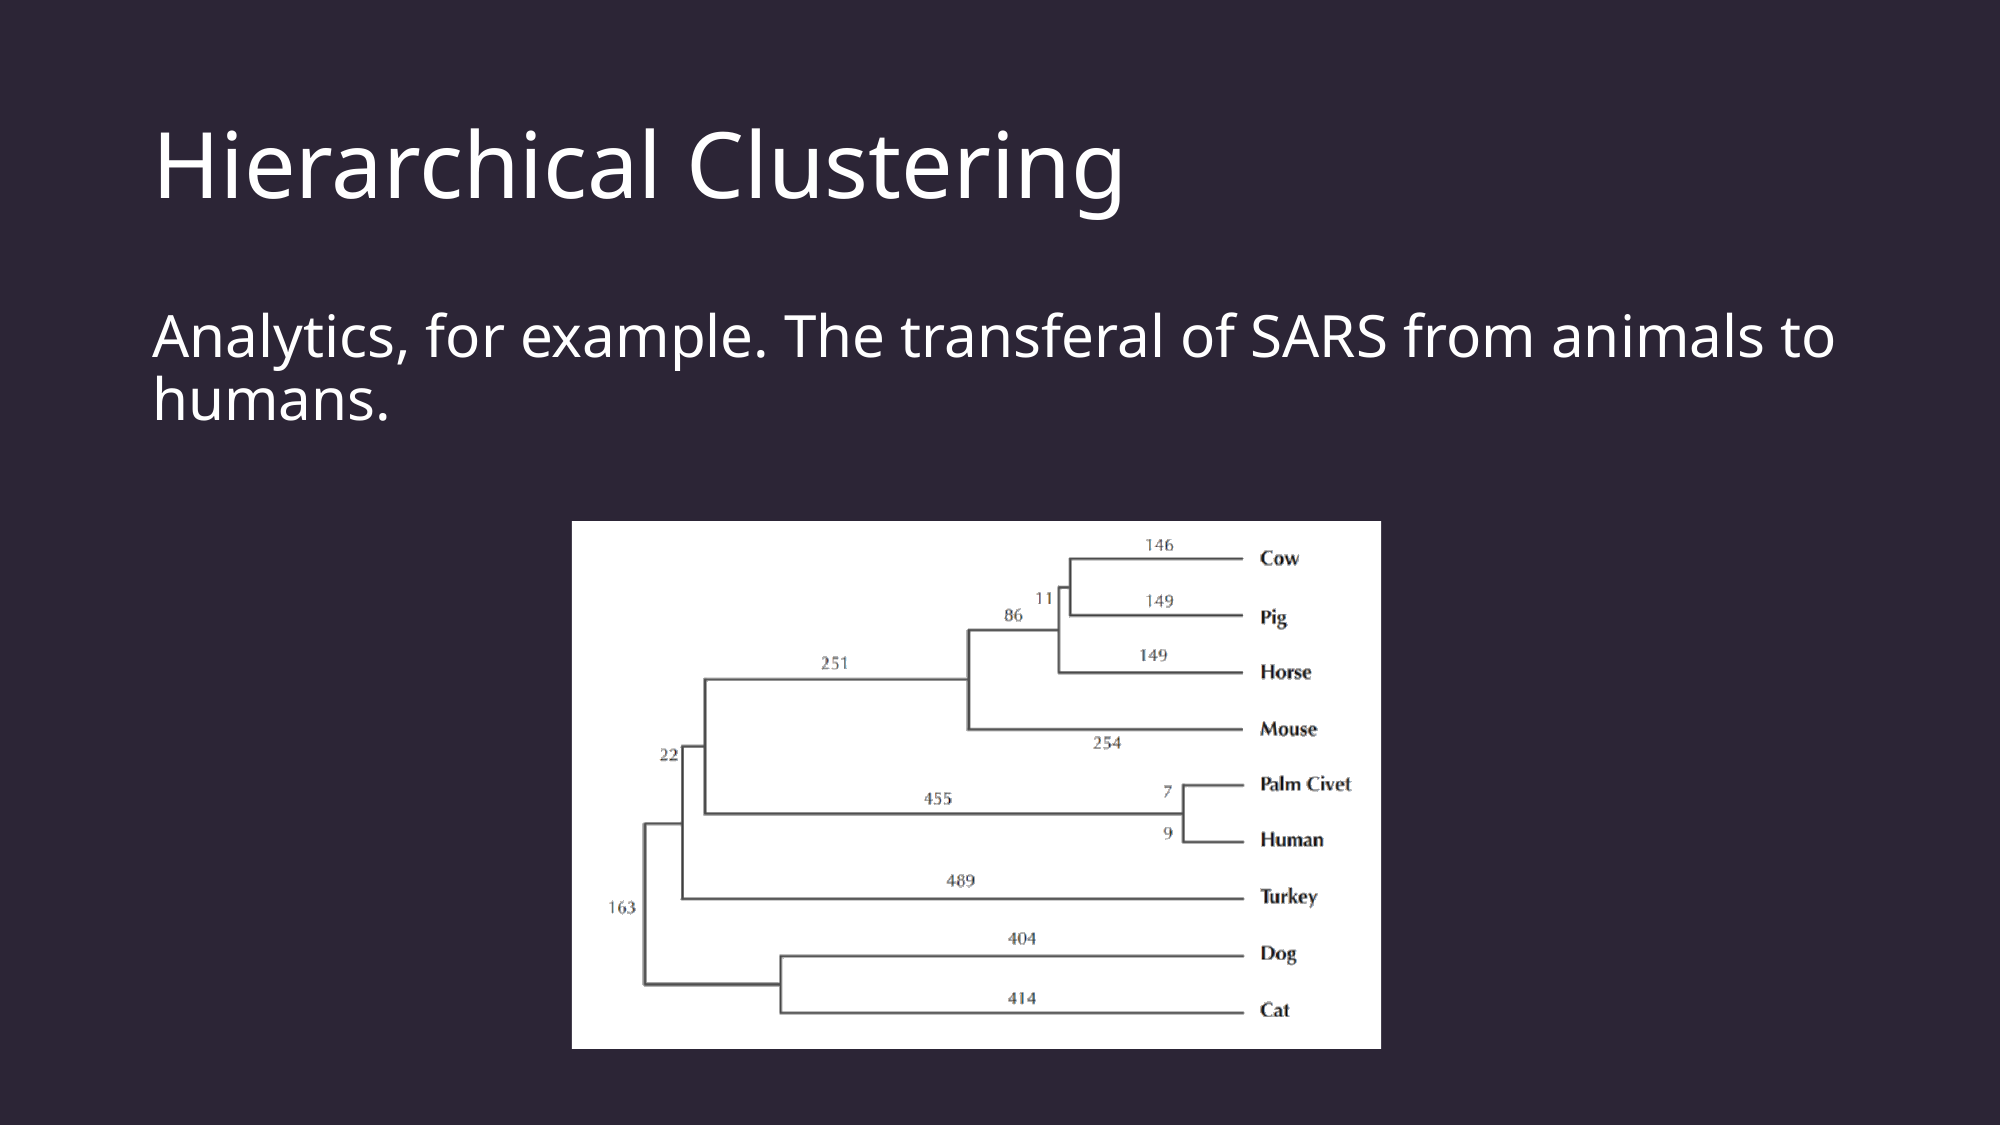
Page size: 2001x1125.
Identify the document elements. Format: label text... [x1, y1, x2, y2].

title Hierarchical Clustering [137, 59, 1863, 278]
text_box [571, 520, 1382, 1050]
picture [601, 524, 1352, 1066]
list Analytics, for example. The transferal of SARS from animals to humans. [137, 299, 1863, 460]
